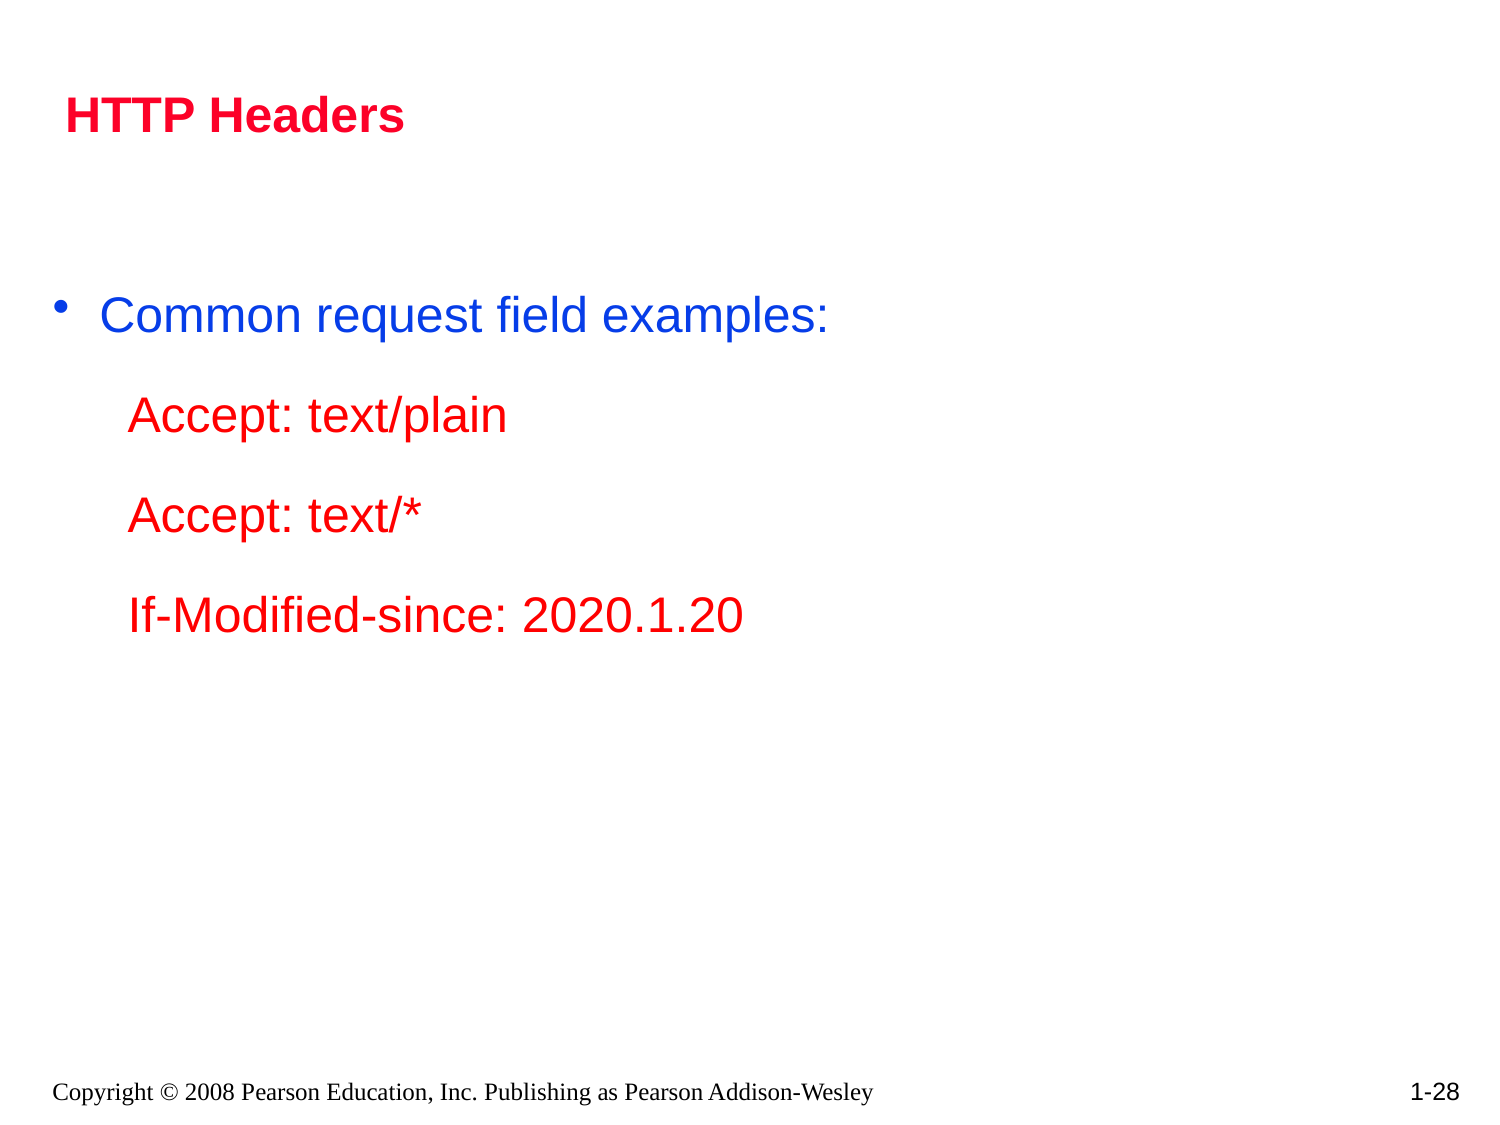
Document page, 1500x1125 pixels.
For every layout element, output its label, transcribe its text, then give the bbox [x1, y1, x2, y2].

title HTTP Headers [50, 50, 1463, 150]
list Common request field examples: Accept: text/plain Accept: text/* If-Modified-since: 2020.1.20 [37, 174, 1450, 1038]
